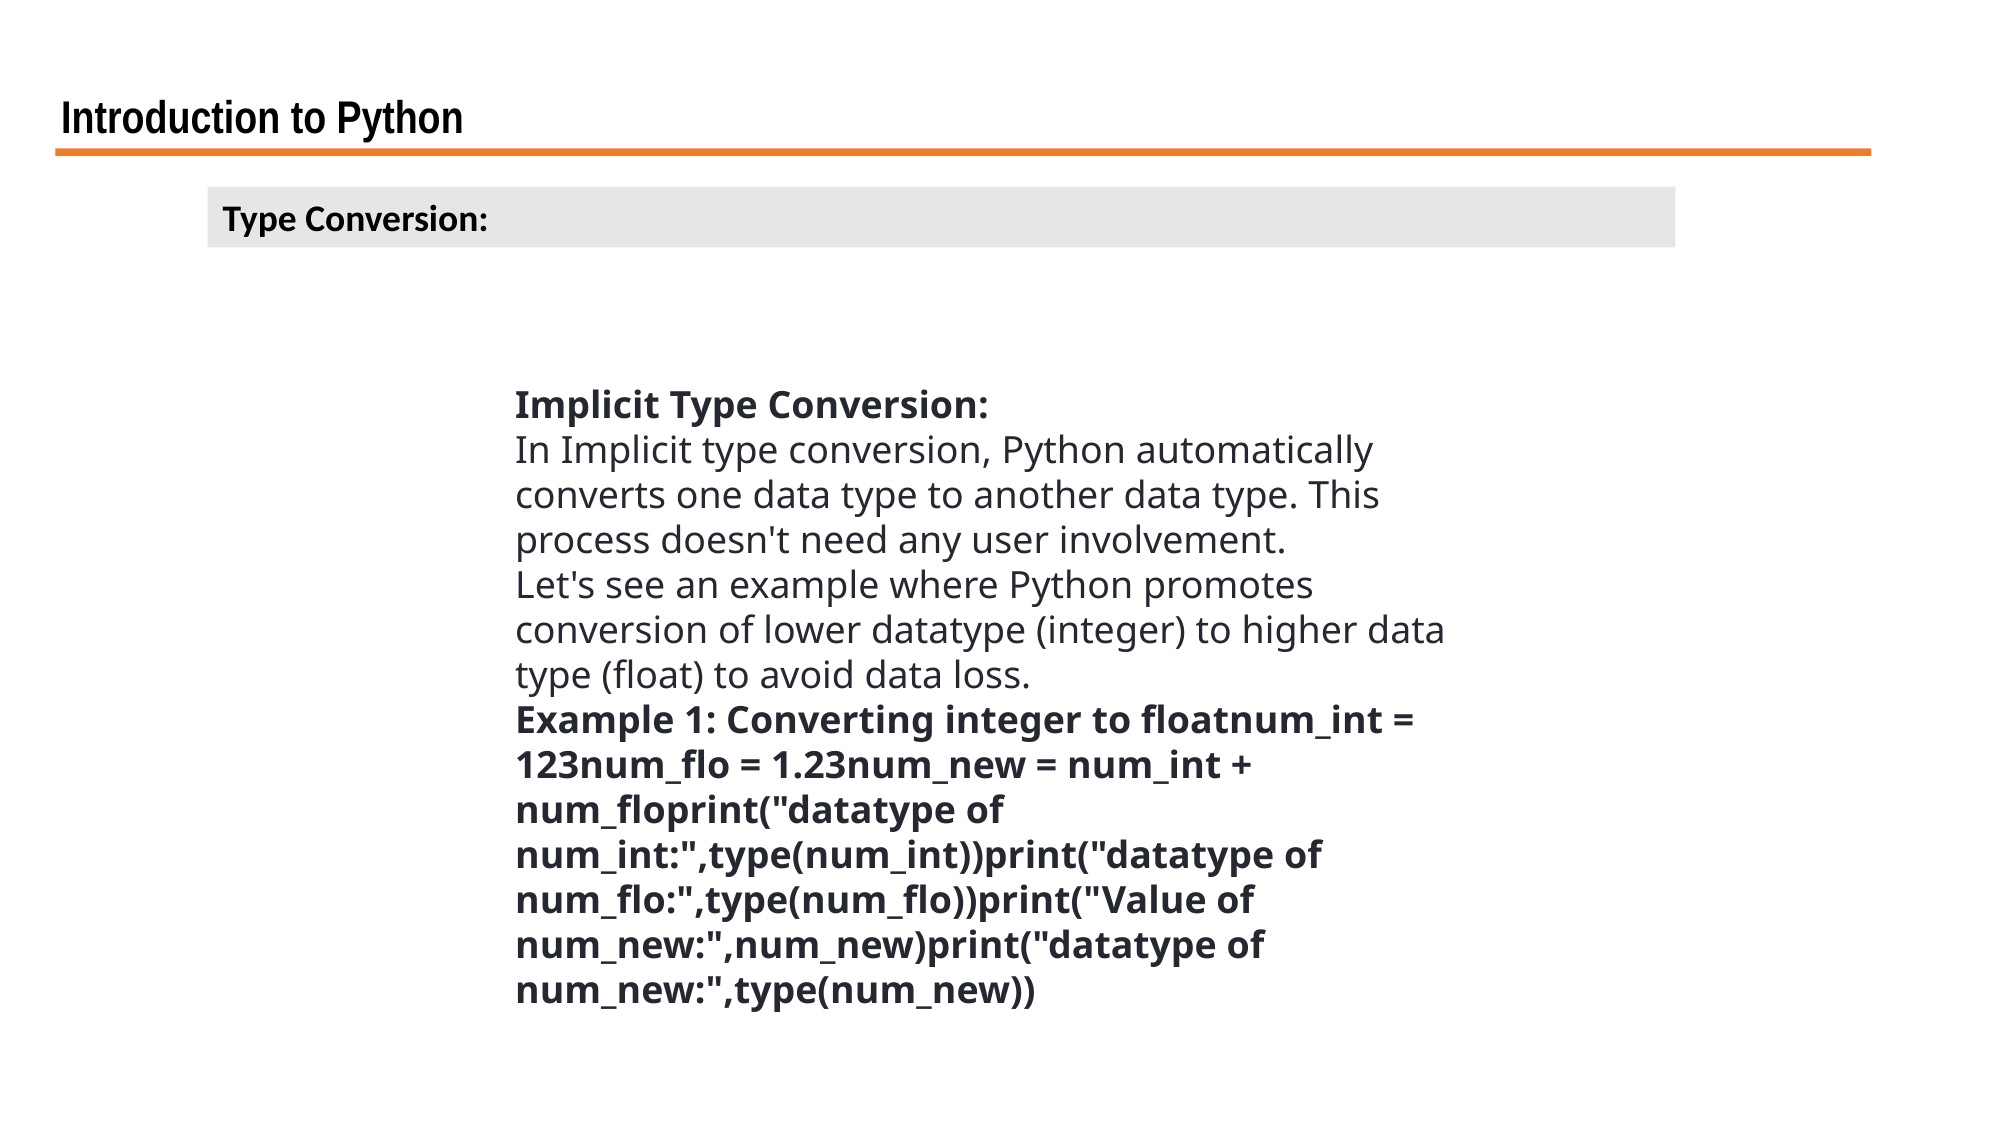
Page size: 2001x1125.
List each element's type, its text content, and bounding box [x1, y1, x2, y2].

text_box Implicit Type Conversion: In Implicit type conversion, Python automatically converts one data type to another data type. This process doesn't need any user involvement. Let's see an example where Python promotes conversion of lower datatype (integer) to higher data type (float) to avoid data loss. Example 1: Converting integer to floatnum_int = 123num_flo = 1.23num_new = num_int + num_floprint("datatype of num_int:",type(num_int))print("datatype of num_flo:",type(num_flo))print("Value of num_new:",num_new)print("datatype of num_new:",type(num_new)) [500, 373, 1500, 1025]
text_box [45, 79, 1872, 248]
